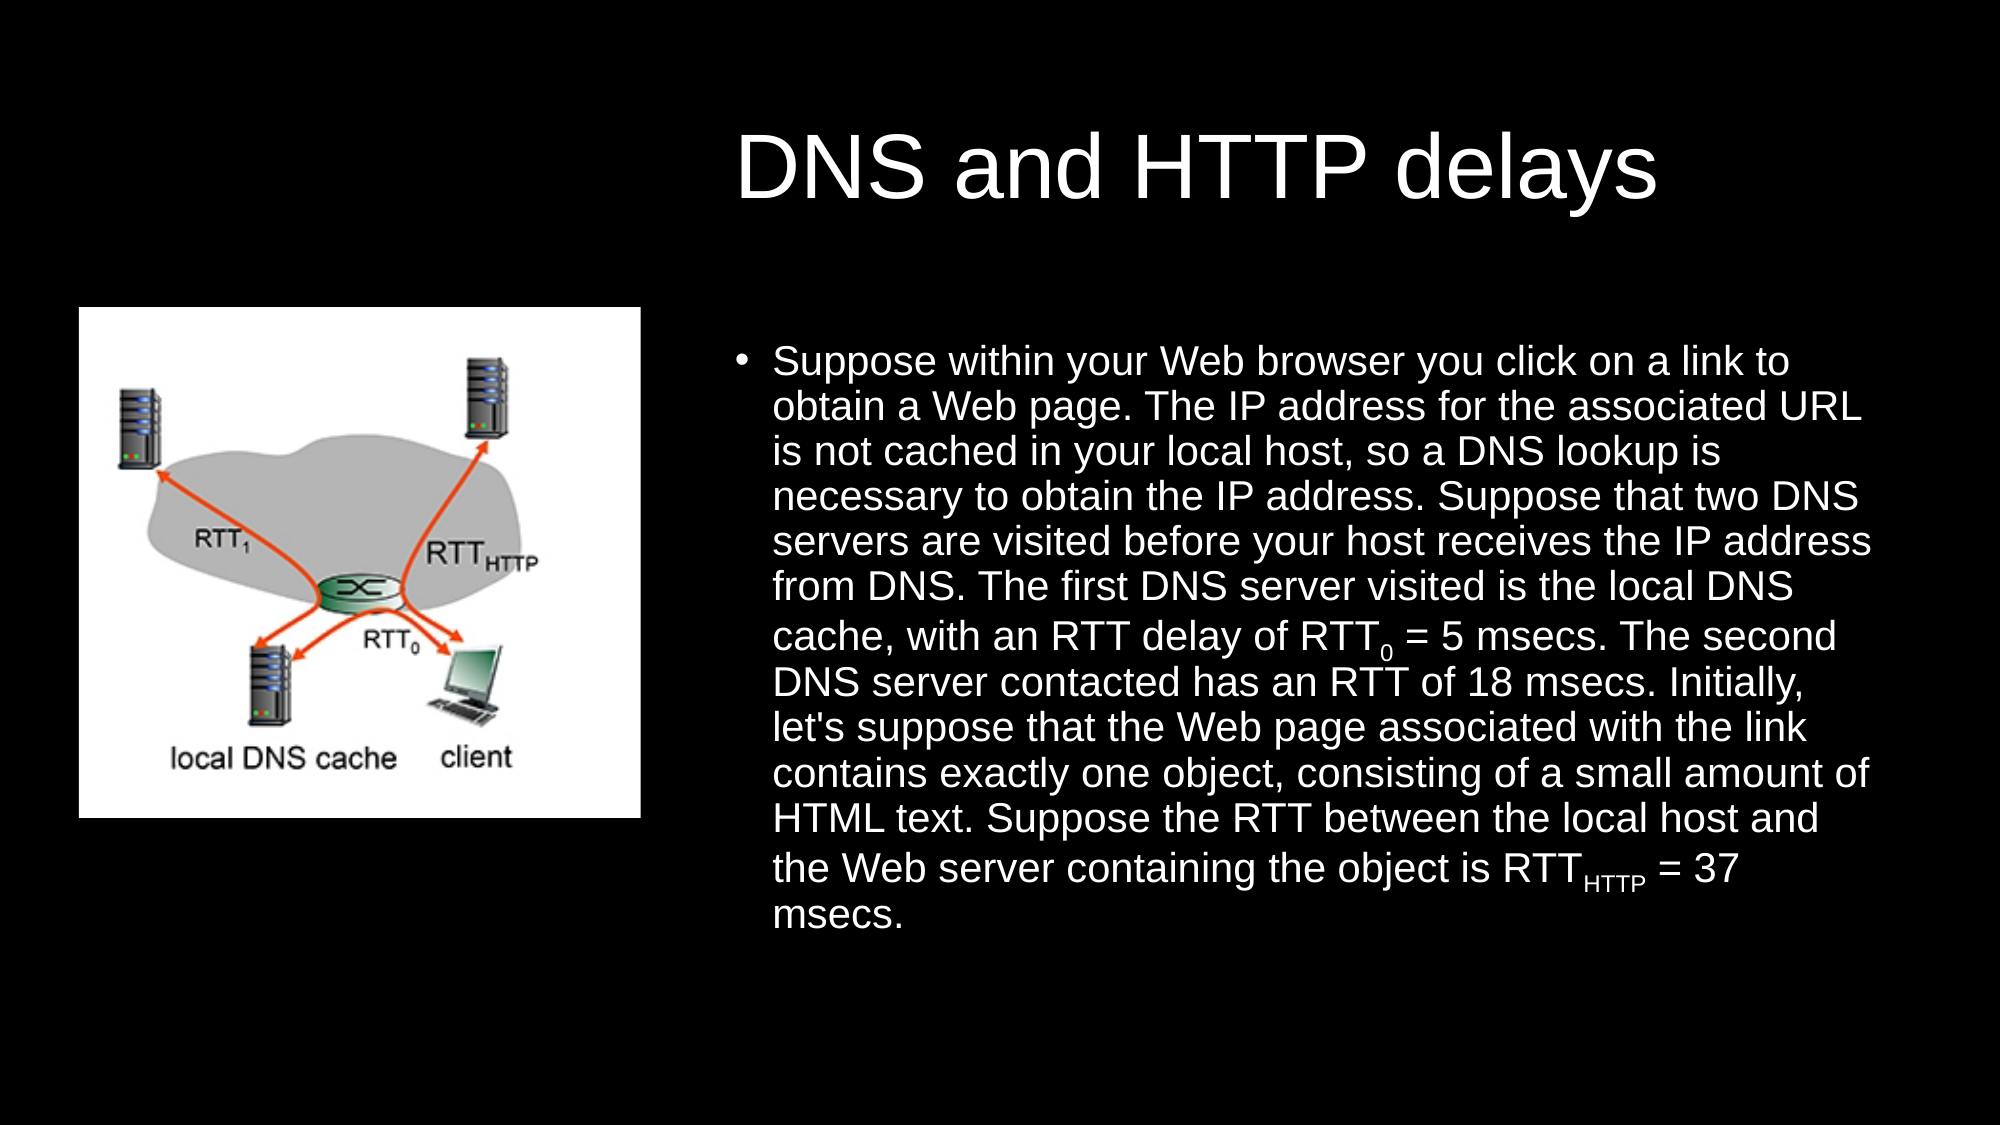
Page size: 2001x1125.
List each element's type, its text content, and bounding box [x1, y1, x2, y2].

list Suppose within your Web browser you click on a link to obtain a Web page. The IP address for the associated URL is not cached in your local host, so a DNS lookup is necessary to obtain the IP address. Suppose that two DNS servers are visited before your host receives the IP address from DNS. The first DNS server visited is the local DNS cache, with an RTT delay of RTT0 = 5 msecs. The second DNS server contacted has an RTT of 18 msecs. Initially, let's suppose that the Web page associated with the link contains exactly one object, consisting of a small amount of HTML text. Suppose the RTT between the local host and the Web server containing the object is RTTHTTP = 37 msecs. [719, 331, 1895, 1014]
picture [78, 307, 641, 818]
title DNS and HTTP delays [719, 59, 1895, 278]
